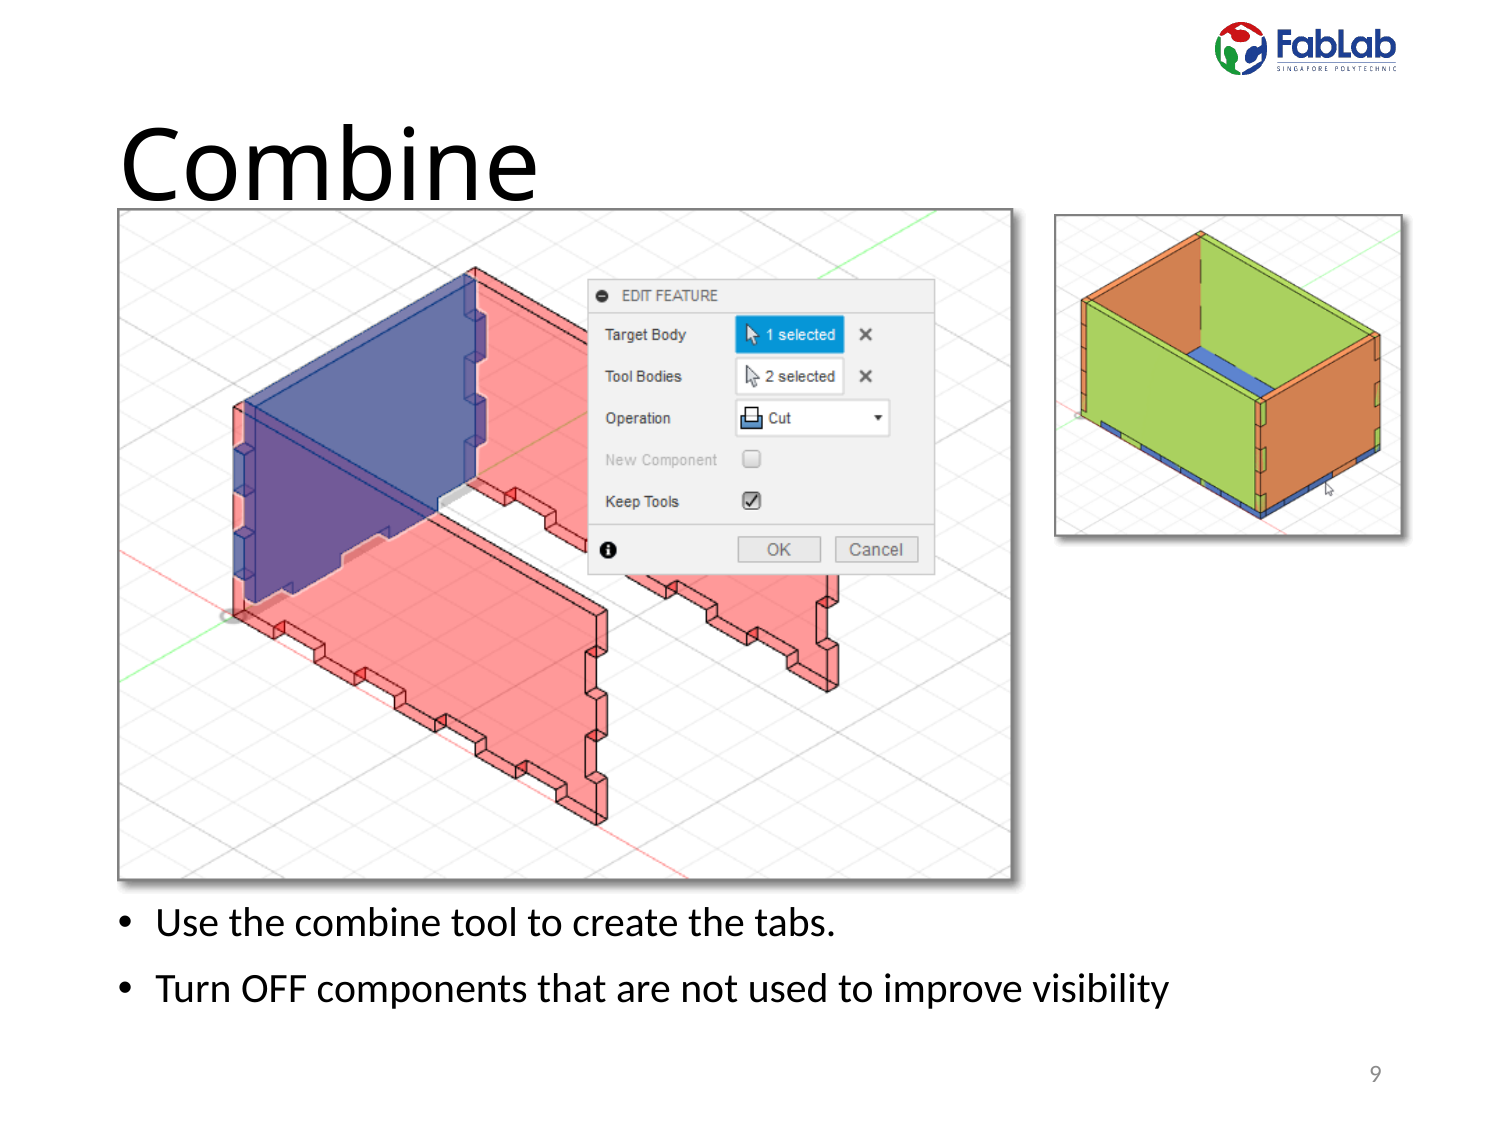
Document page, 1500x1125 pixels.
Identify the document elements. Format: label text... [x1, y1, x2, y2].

title Combine [103, 59, 1397, 278]
list Use the combine tool to create the tabs. Turn OFF components that are not used to improve visibility [103, 893, 1440, 1026]
picture [117, 208, 1026, 894]
picture [1215, 22, 1396, 59]
slide_number 9 [1059, 1042, 1397, 1103]
picture [1054, 214, 1413, 547]
